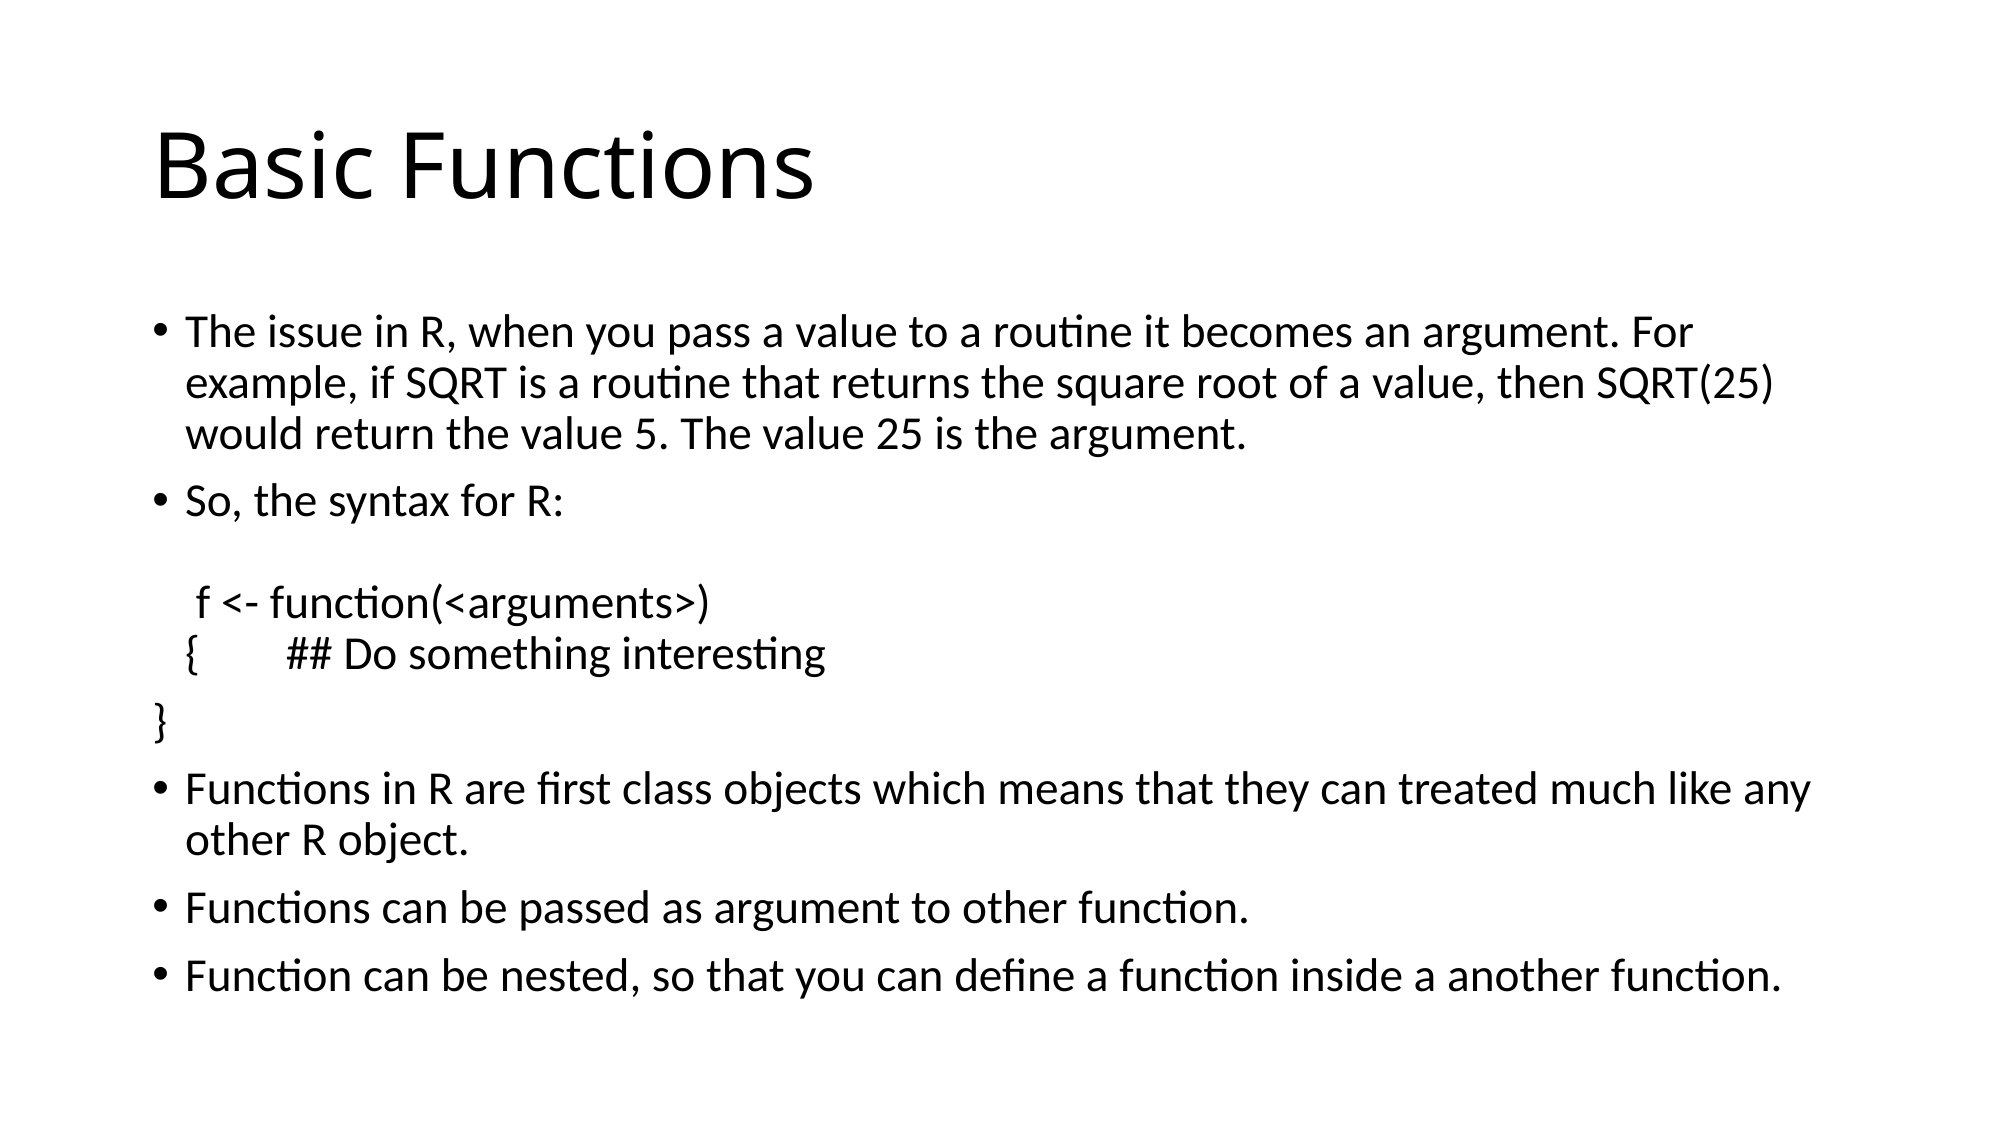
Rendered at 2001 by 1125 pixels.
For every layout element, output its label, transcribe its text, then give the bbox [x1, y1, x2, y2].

list The issue in R, when you pass a value to a routine it becomes an argument. For example, if SQRT is a routine that returns the square root of a value, then SQRT(25) would return the value 5. The value 25 is the argument. So, the syntax for R: f <- function(<arguments>) { ## Do something interesting } Functions in R are first class objects which means that they can treated much like any other R object. Functions can be passed as argument to other function. Function can be nested, so that you can define a function inside a another function. [137, 299, 1863, 1014]
title Basic Functions [137, 59, 1863, 278]
